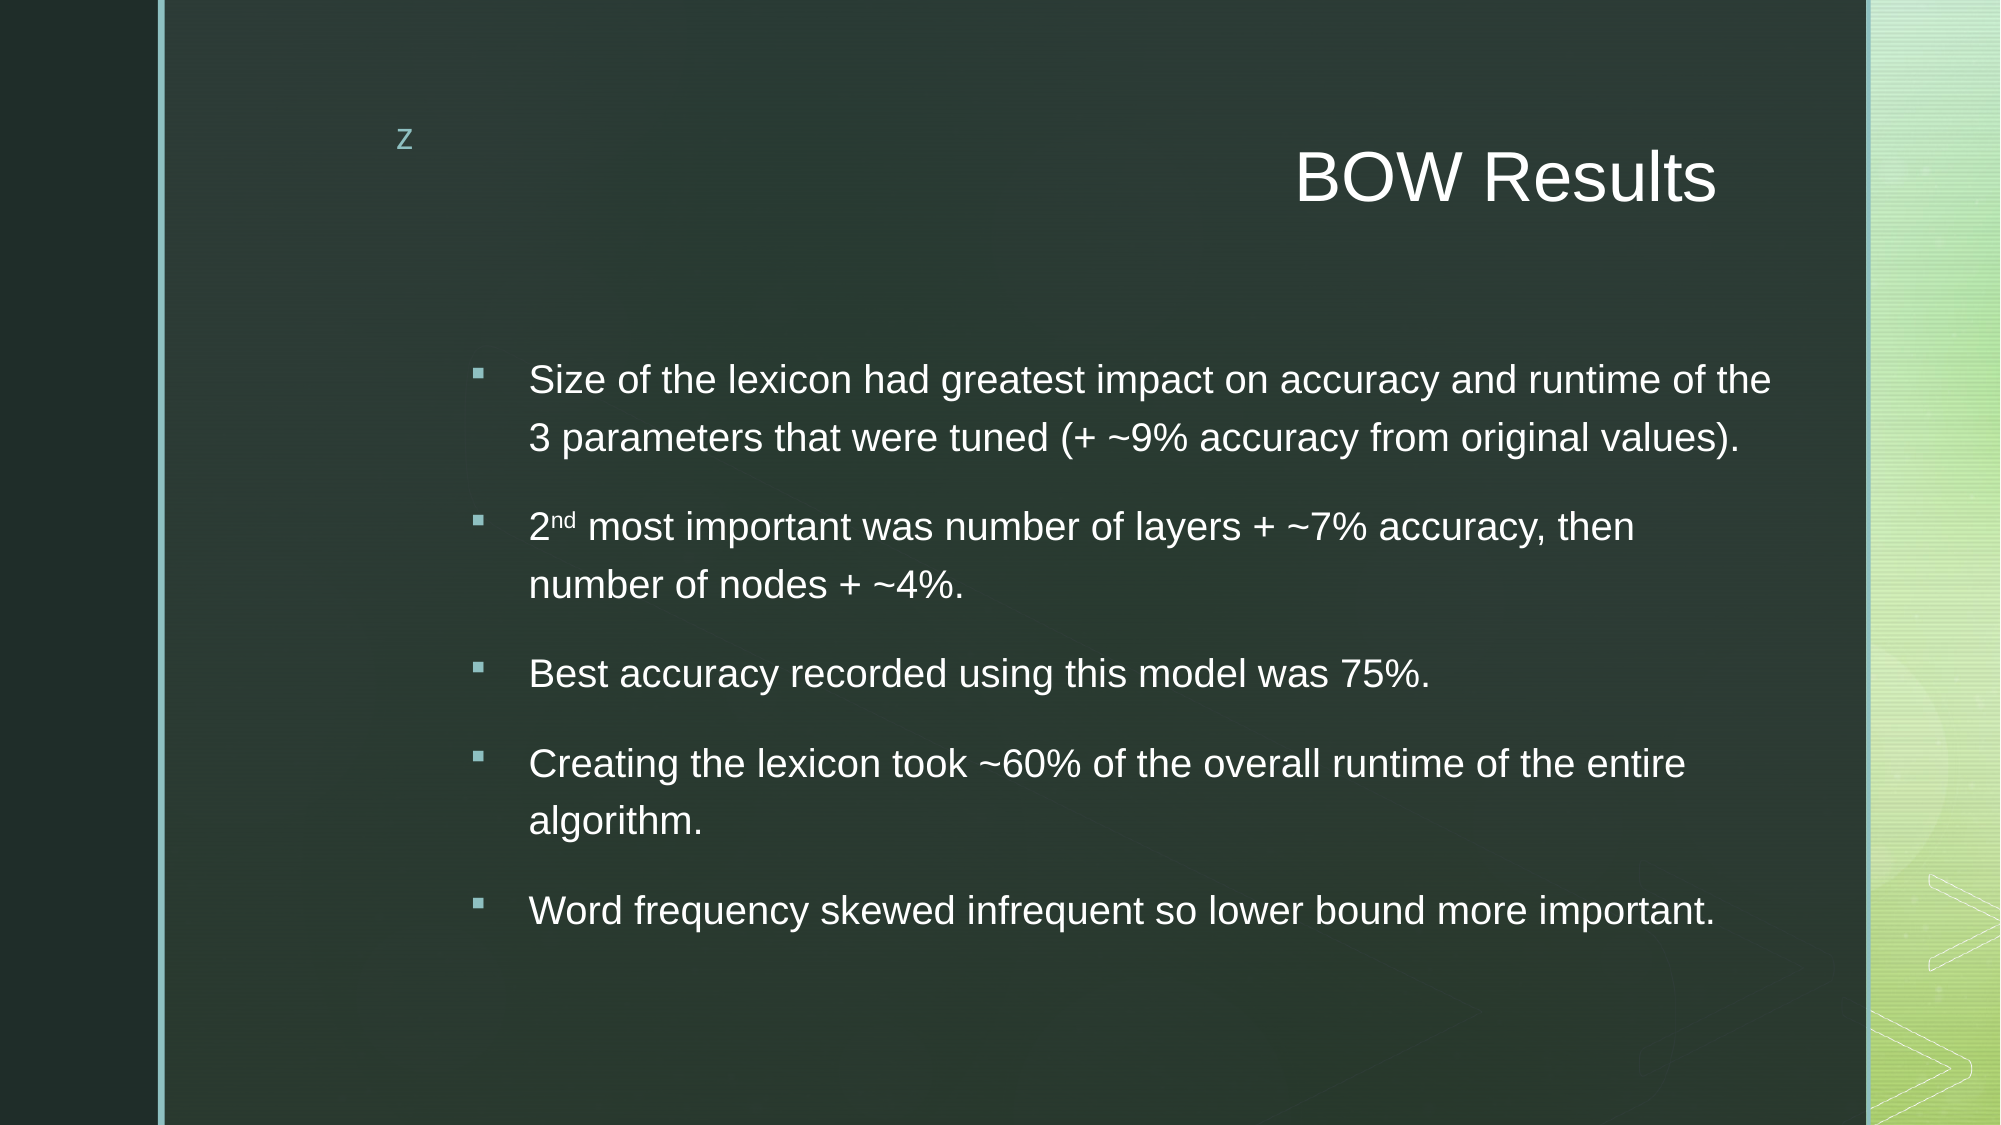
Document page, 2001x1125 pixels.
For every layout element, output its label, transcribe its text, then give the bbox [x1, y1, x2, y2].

title BOW Results [428, 132, 1734, 310]
list Size of the lexicon had greatest impact on accuracy and runtime of the 3 parameters that were tuned (+ ~9% accuracy from original values). 2nd most important was number of layers + ~7% accuracy, then number of nodes + ~4%. Best accuracy recorded using this model was 75%. Creating the lexicon took ~60% of the overall runtime of the entire algorithm. Word frequency skewed infrequent so lower bound more important. [454, 336, 1792, 993]
picture [1871, 0, 2001, 1125]
